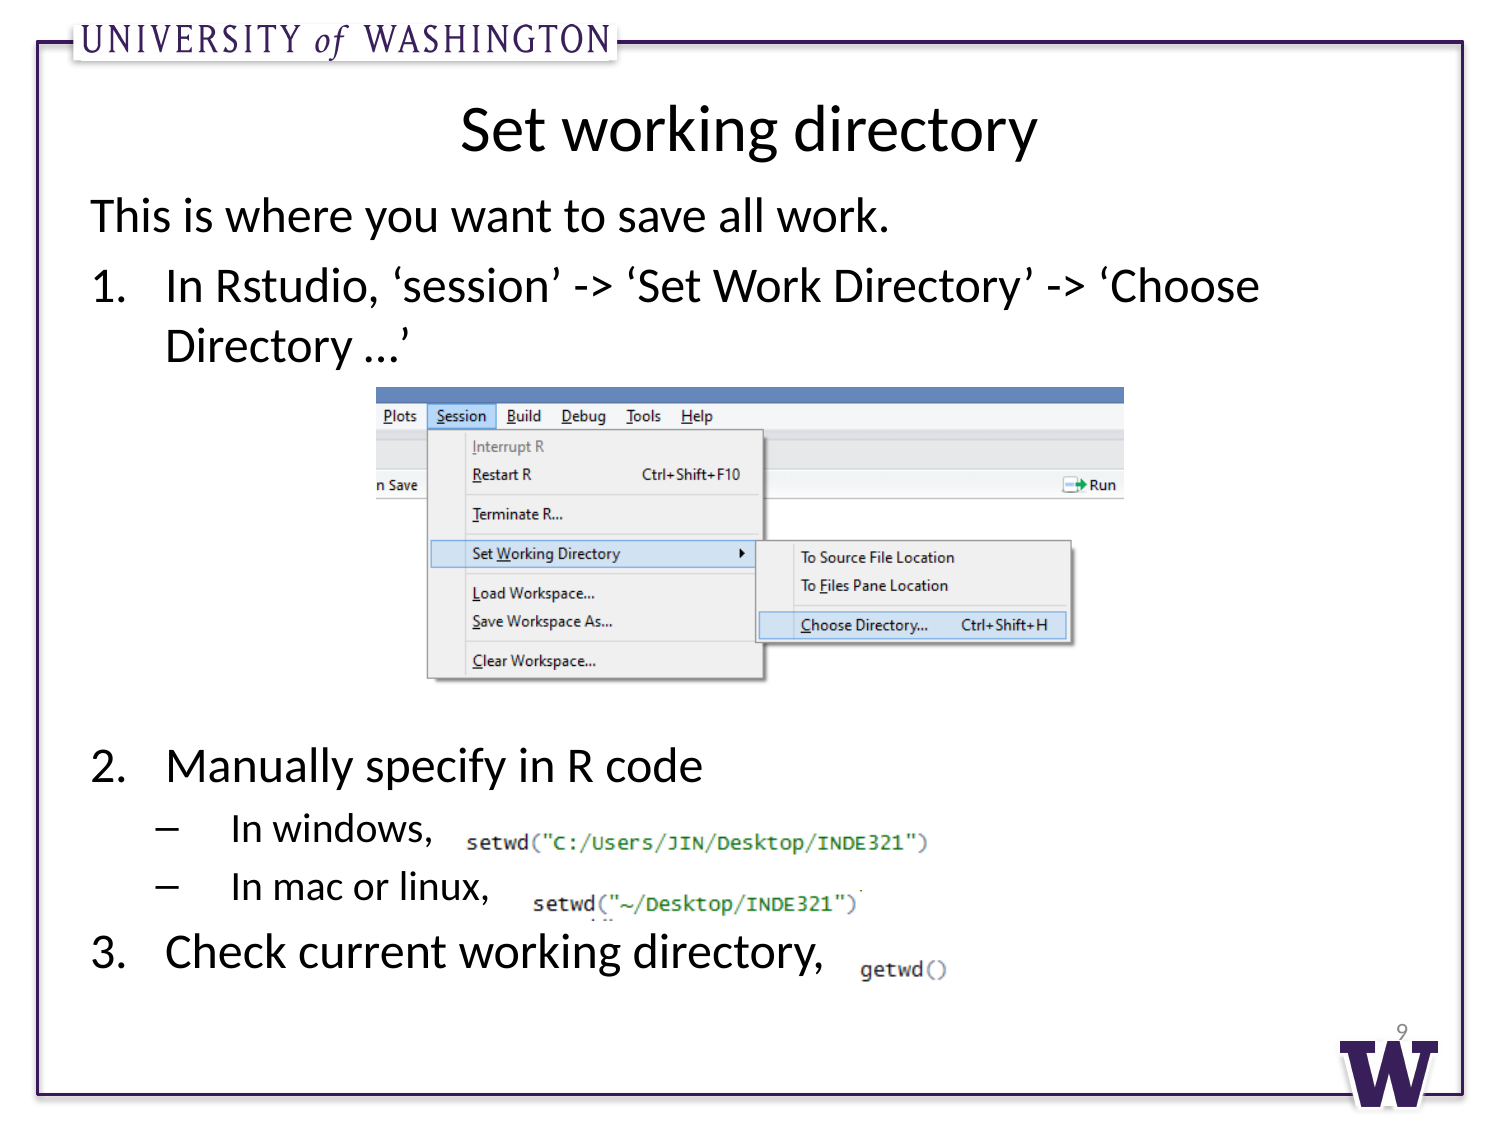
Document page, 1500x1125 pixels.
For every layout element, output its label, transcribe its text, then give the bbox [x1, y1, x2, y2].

title Set working directory [75, 87, 1425, 163]
picture [530, 890, 862, 921]
picture [376, 387, 1124, 716]
slide_number 9 [1073, 999, 1424, 1060]
picture [462, 829, 930, 858]
picture [81, 24, 609, 61]
picture [857, 959, 951, 985]
picture [1340, 1041, 1438, 1107]
list This is where you want to save all work. In Rstudio, ‘session’ -> ‘Set Work Directory’ -> ‘Choose Directory …’ Manually specify in R code In windows, In mac or linux, Check current working directory, [75, 174, 1425, 1013]
